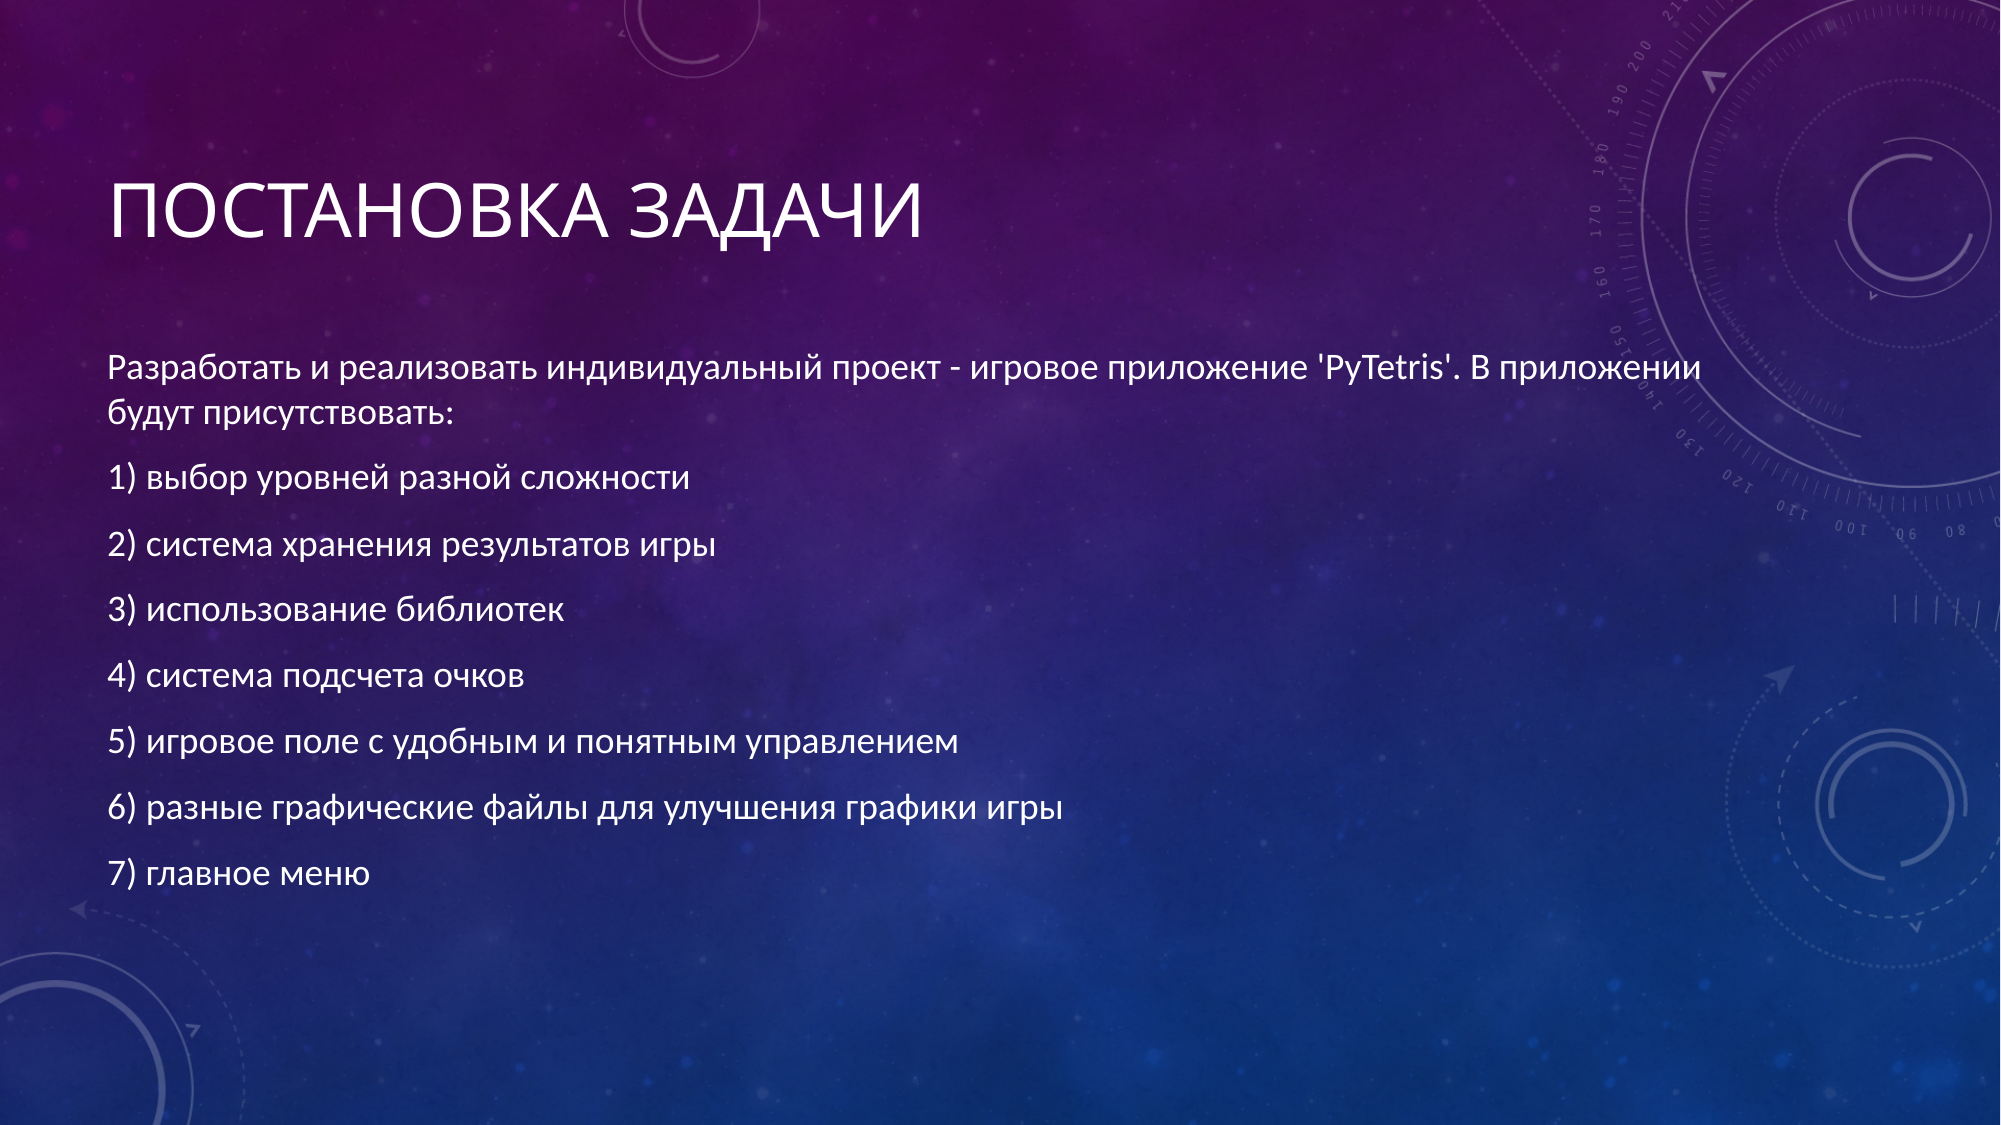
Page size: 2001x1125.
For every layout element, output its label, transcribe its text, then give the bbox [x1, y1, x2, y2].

list Разработать и реализовать индивидуальный проект - игровое приложение 'PyTetris'. В приложении будут присутствовать: 1) выбор уровней разной сложности 2) система хранения результатов игры 3) использование библиотек 4) система подсчета очков 5) игровое поле с удобным и понятным управлением 6) разные графические файлы для улучшения графики игры 7) главное меню [92, 200, 1755, 1035]
picture [0, 0, 2001, 1125]
title Постановка задачи [92, 140, 1755, 200]
